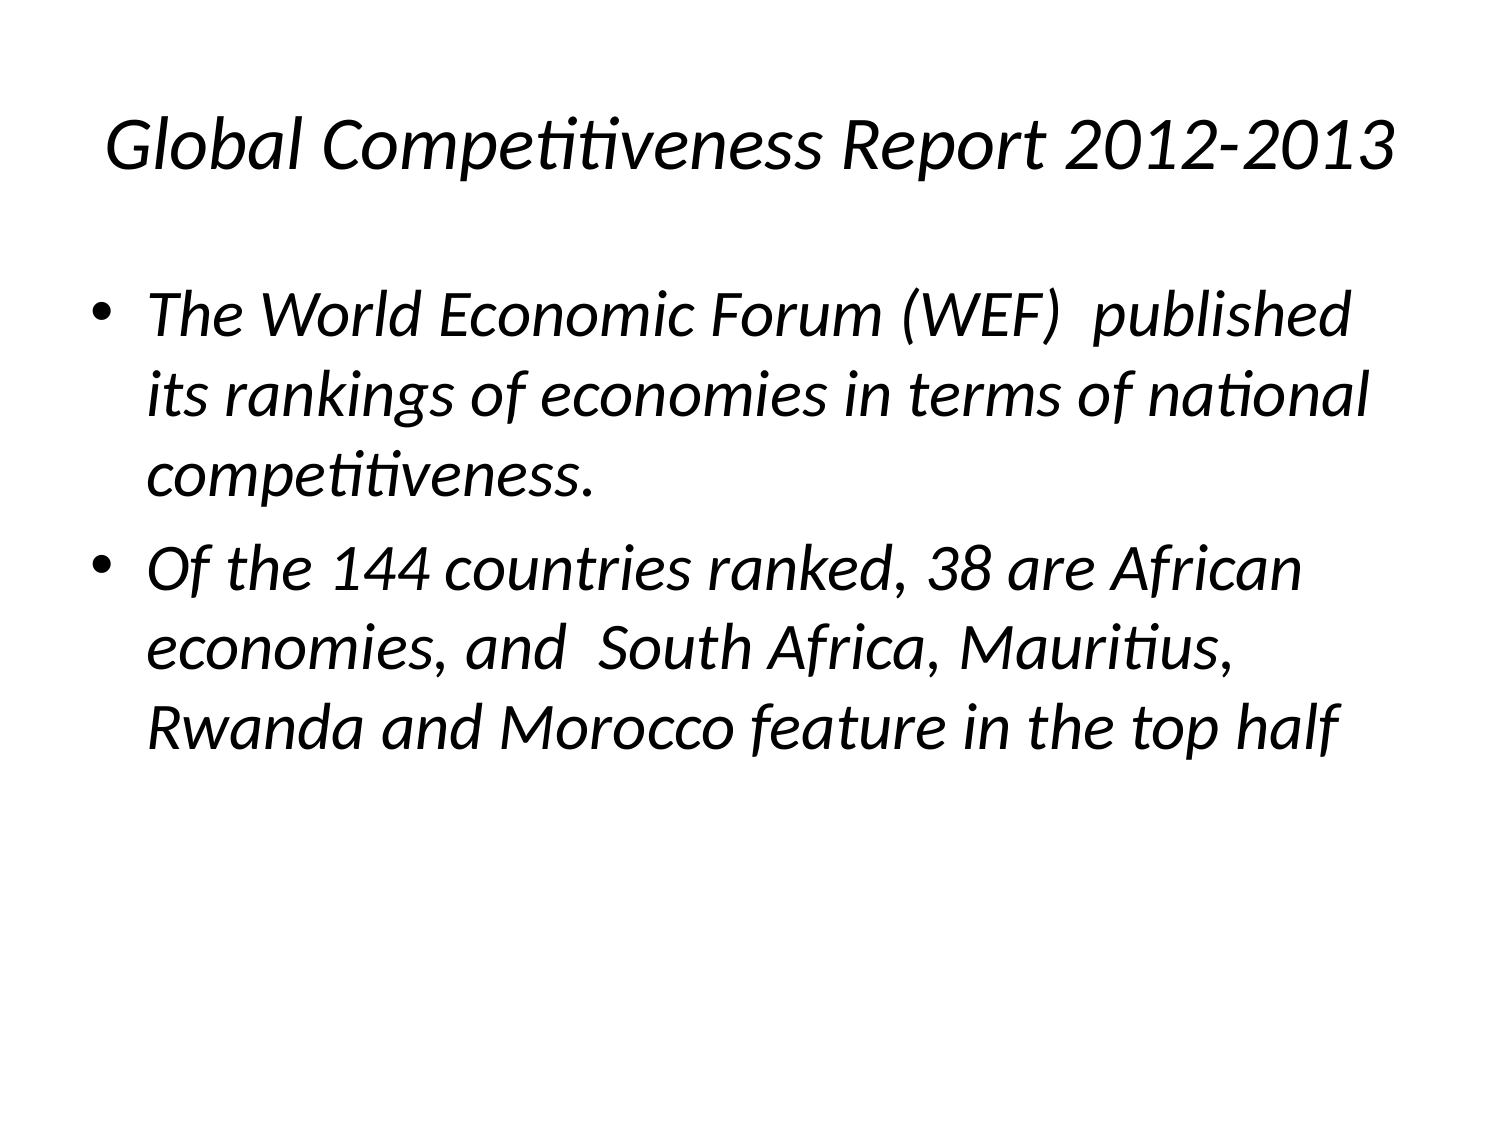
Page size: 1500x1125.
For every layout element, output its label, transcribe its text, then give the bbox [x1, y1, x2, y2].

title Global Competitiveness Report 2012-2013 [75, 45, 1425, 233]
list The World Economic Forum (WEF) published its rankings of economies in terms of national competitiveness. Of the 144 countries ranked, 38 are African economies, and South Africa, Mauritius, Rwanda and Morocco feature in the top half [75, 262, 1425, 1005]
